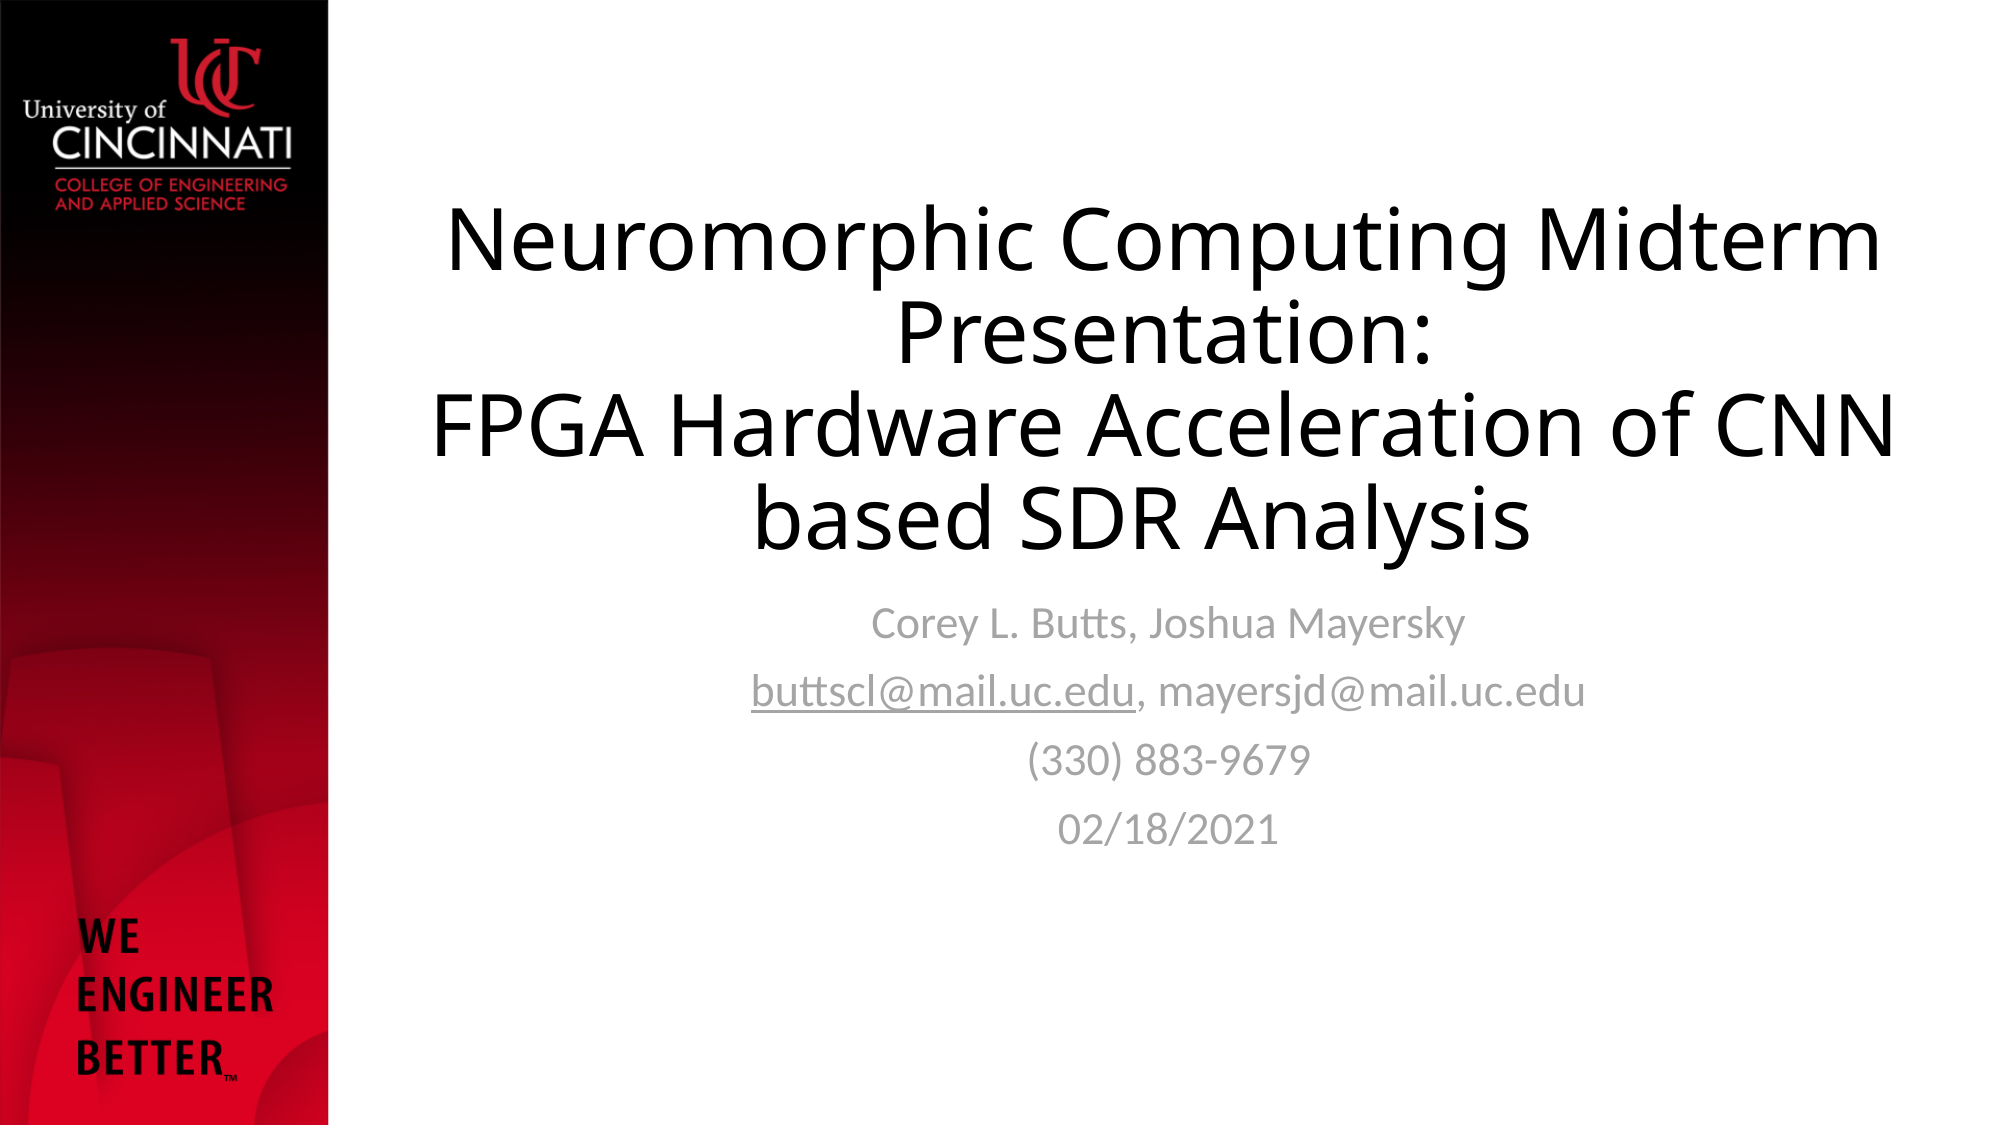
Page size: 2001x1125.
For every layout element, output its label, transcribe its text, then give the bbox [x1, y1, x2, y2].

title Neuromorphic Computing Midterm Presentation: FPGA Hardware Acceleration of CNN based SDR Analysis [329, 184, 2000, 576]
picture [0, 0, 2001, 1125]
subtitle Corey L. Butts, Joshua Mayersky buttscl@mail.uc.edu, mayersjd@mail.uc.edu (330) 883-9679 02/18/2021 [587, 590, 1750, 863]
